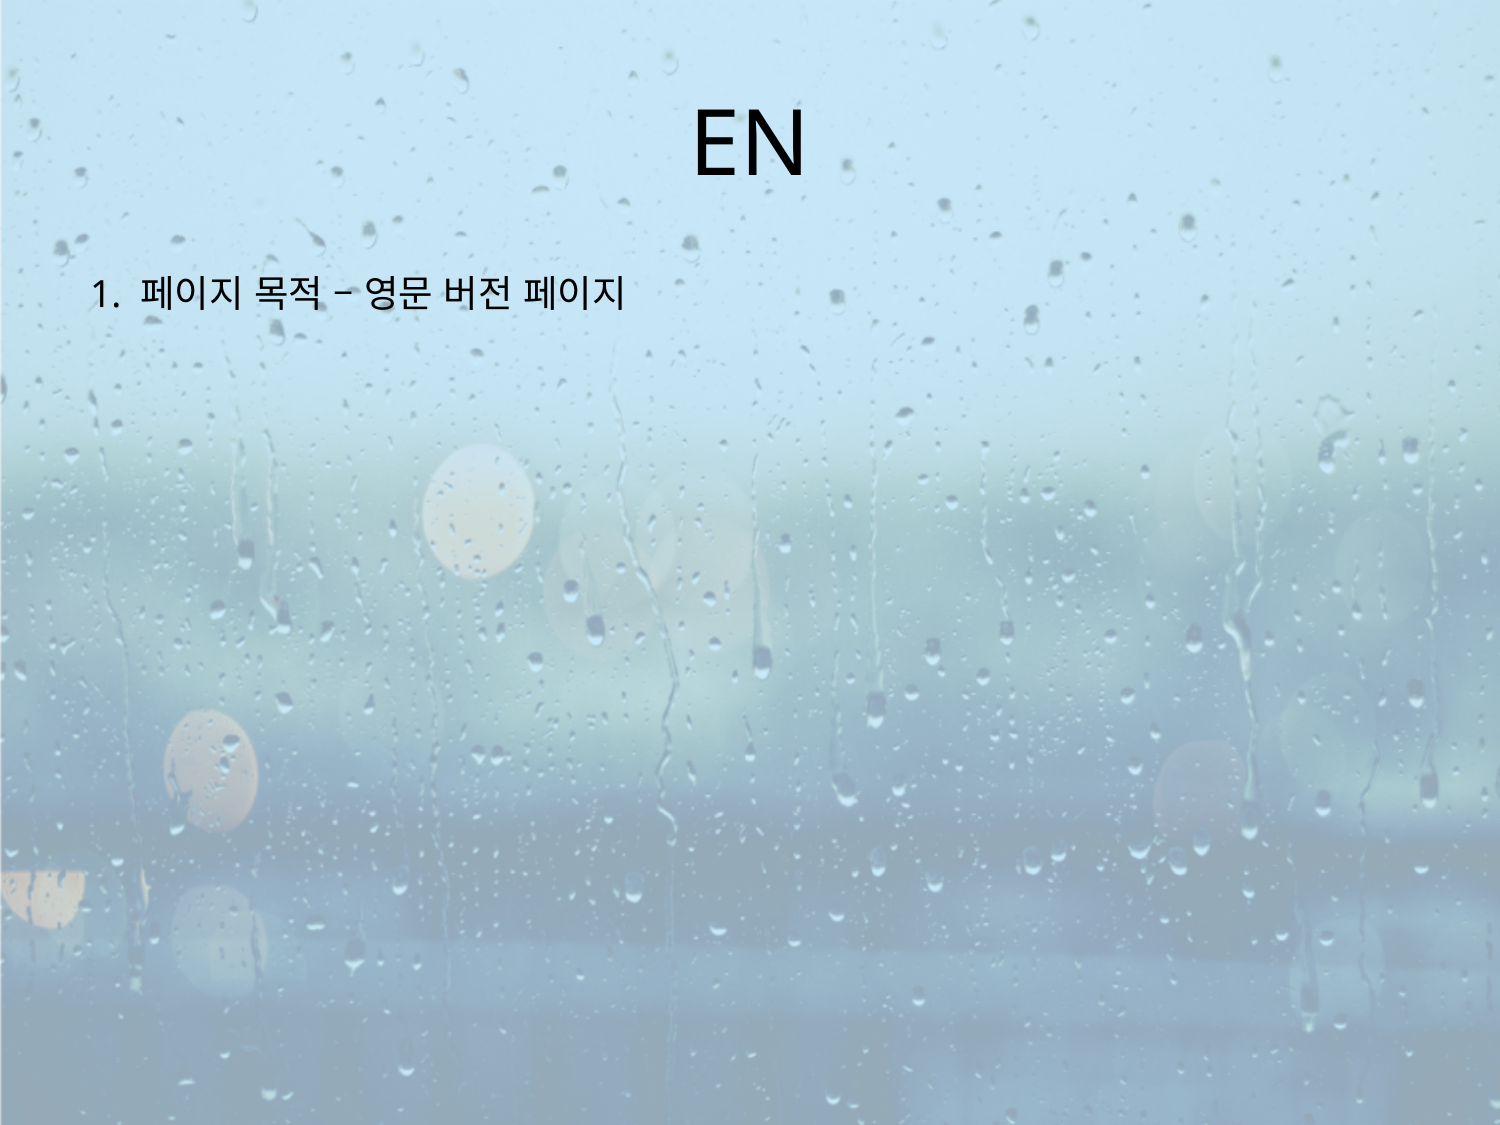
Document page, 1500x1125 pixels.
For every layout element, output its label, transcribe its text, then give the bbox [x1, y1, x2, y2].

title EN [75, 45, 1425, 233]
picture [0, 0, 1500, 1125]
list 1. 페이지 목적 – 영문 버전 페이지 [75, 262, 1425, 1005]
